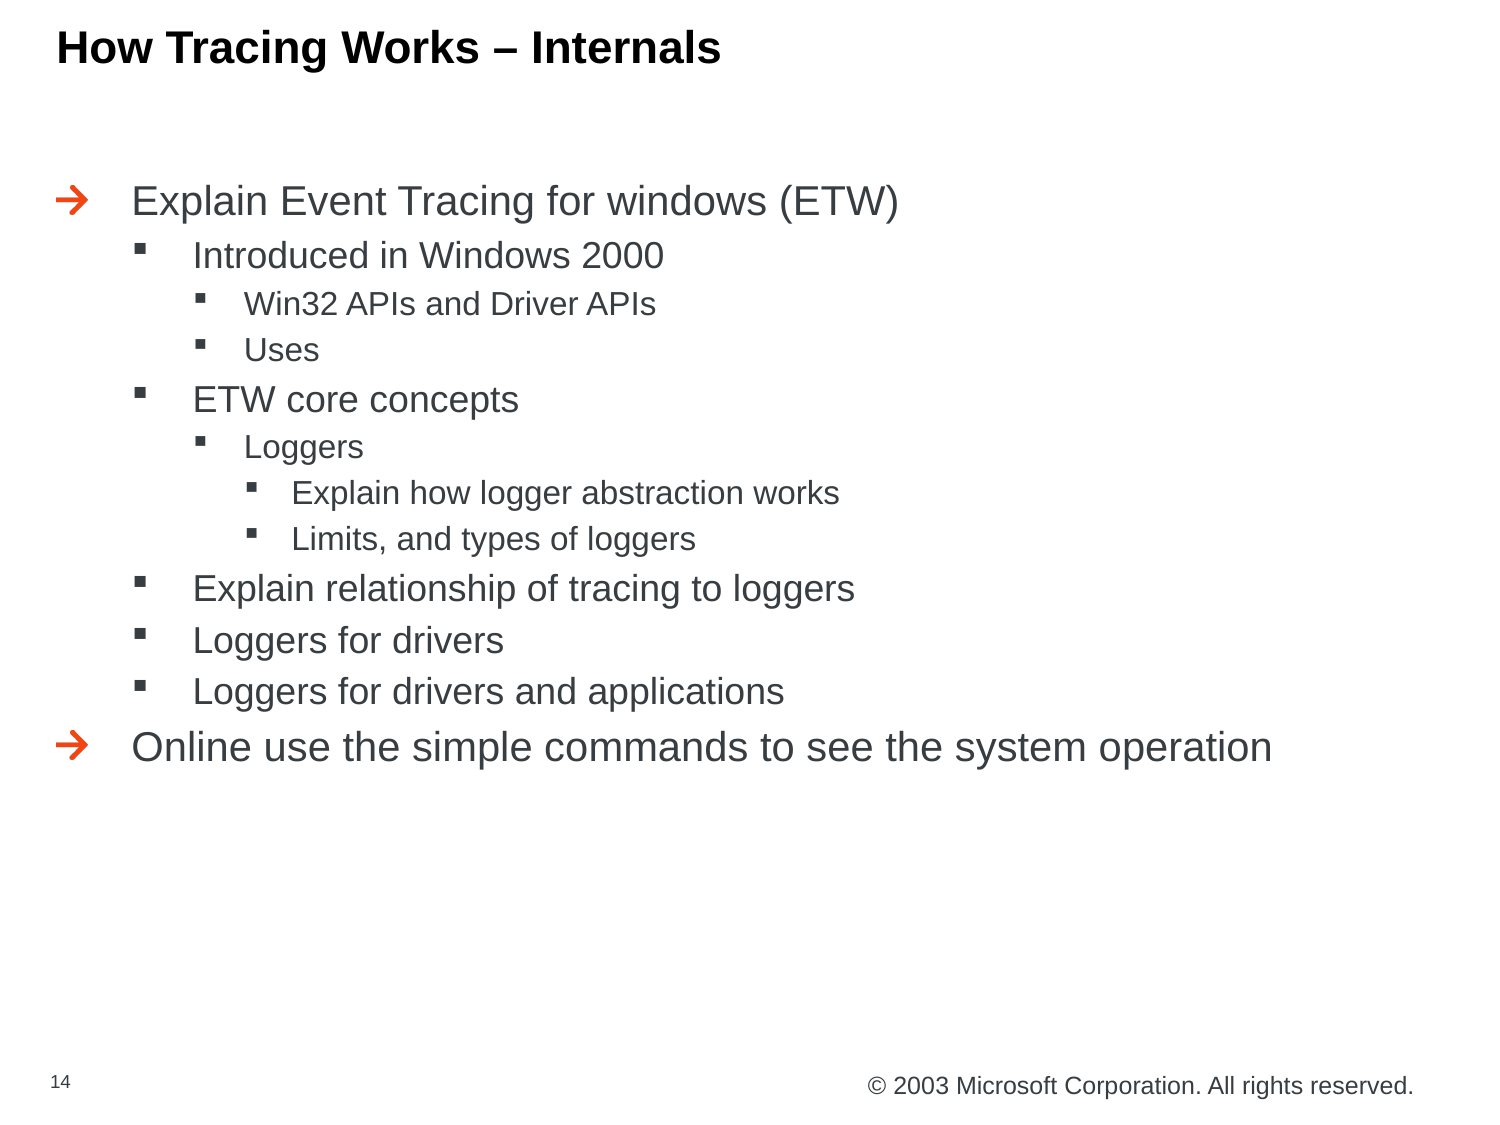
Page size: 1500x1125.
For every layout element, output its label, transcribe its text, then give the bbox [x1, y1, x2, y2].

slide_number 14 [34, 1050, 163, 1113]
list Explain Event Tracing for windows (ETW) Introduced in Windows 2000 Win32 APIs and Driver APIs Uses ETW core concepts Loggers Explain how logger abstraction works Limits, and types of loggers Explain relationship of tracing to loggers Loggers for drivers Loggers for drivers and applications Online use the simple commands to see the system operation [41, 172, 1465, 805]
picture [56, 730, 88, 760]
picture [56, 185, 88, 215]
title How Tracing Works – Internals [41, 16, 1329, 82]
